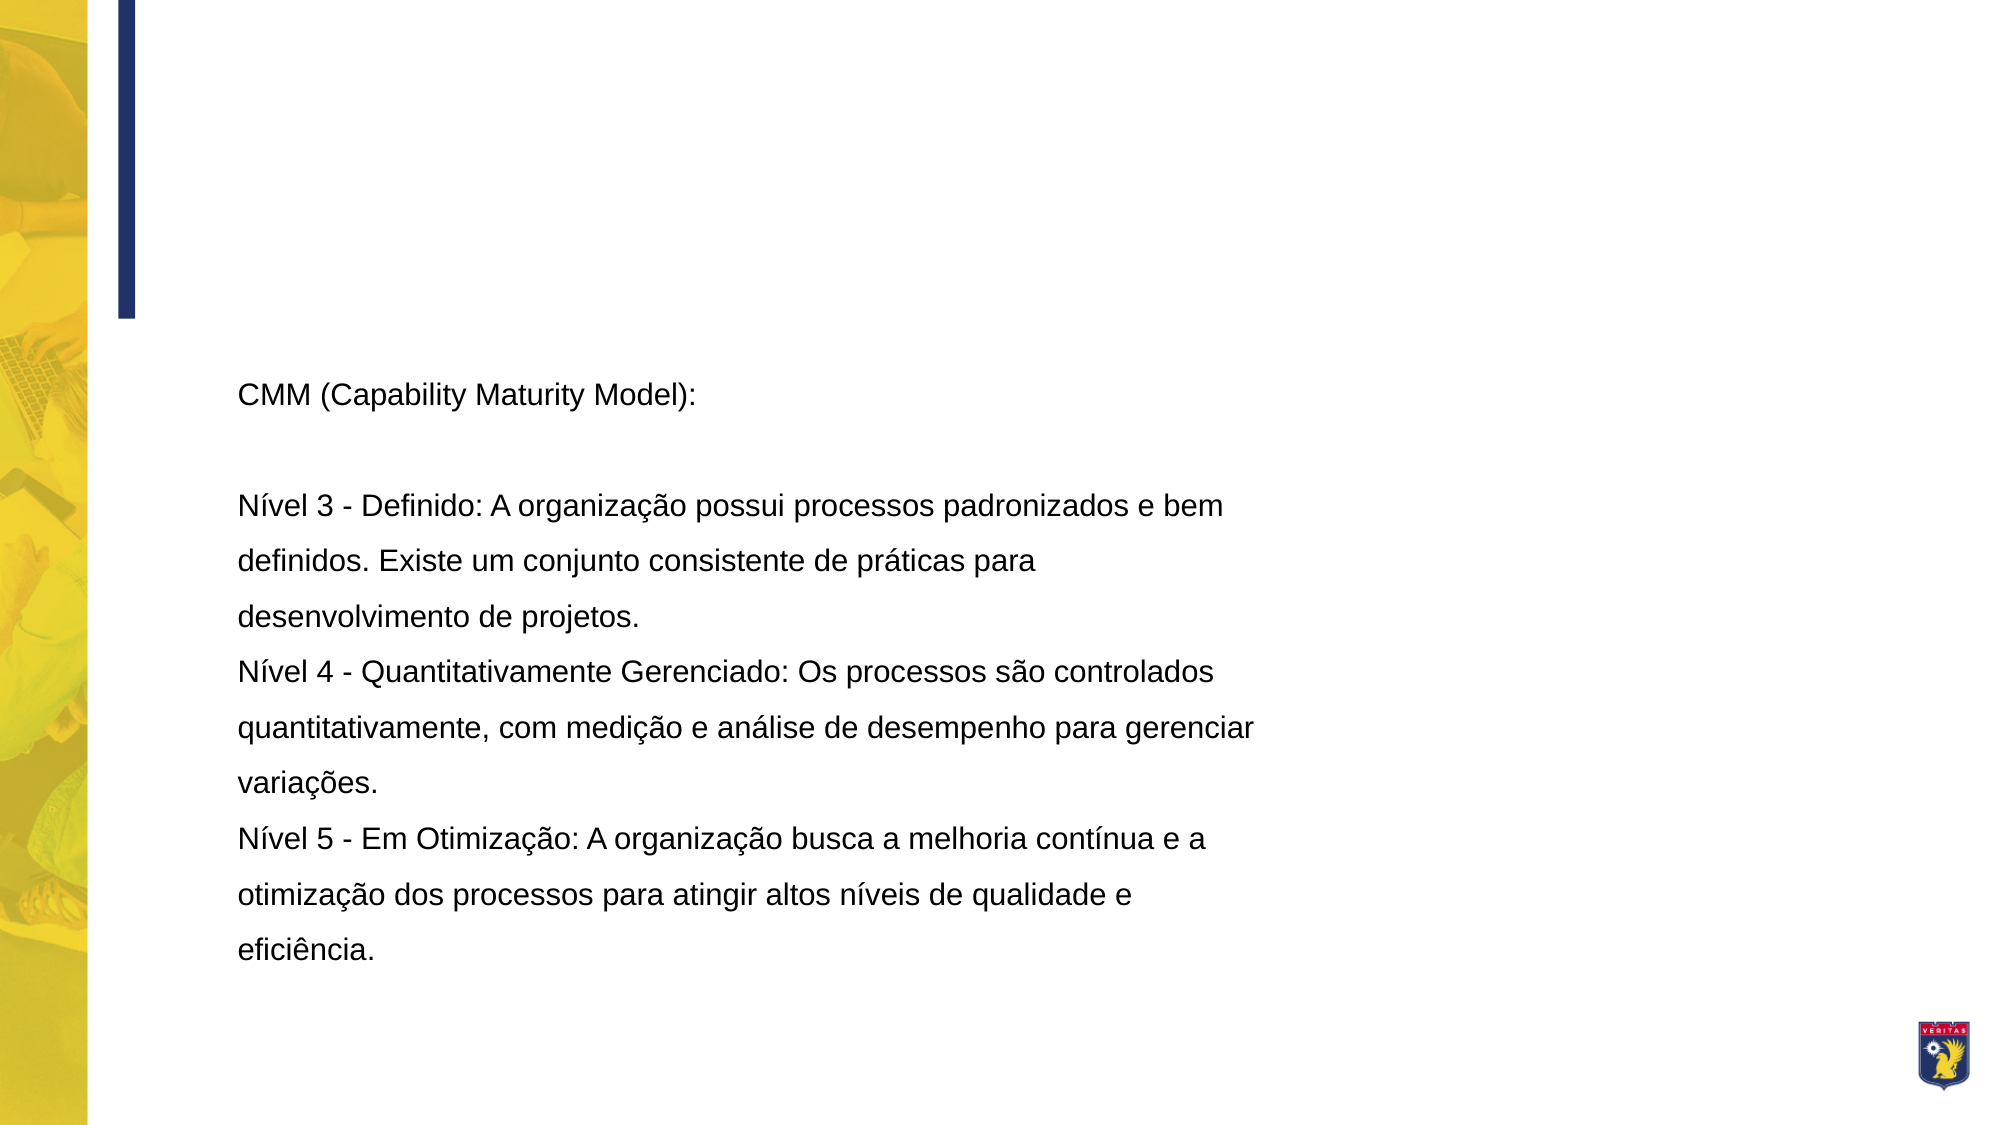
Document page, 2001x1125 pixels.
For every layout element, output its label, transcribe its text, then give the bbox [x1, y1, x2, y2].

text_box [117, 0, 136, 320]
picture [0, 0, 2001, 1125]
text_box CMM (Capability Maturity Model): Nível 3 - Definido: A organização possui processos padronizados e bem definidos. Existe um conjunto consistente de práticas para desenvolvimento de projetos. Nível 4 - Quantitativamente Gerenciado: Os processos são controlados quantitativamente, com medição e análise de desempenho para gerenciar variações. Nível 5 - Em Otimização: A organização busca a melhoria contínua e a otimização dos processos para atingir altos níveis de qualidade e eficiência. [222, 348, 1284, 975]
